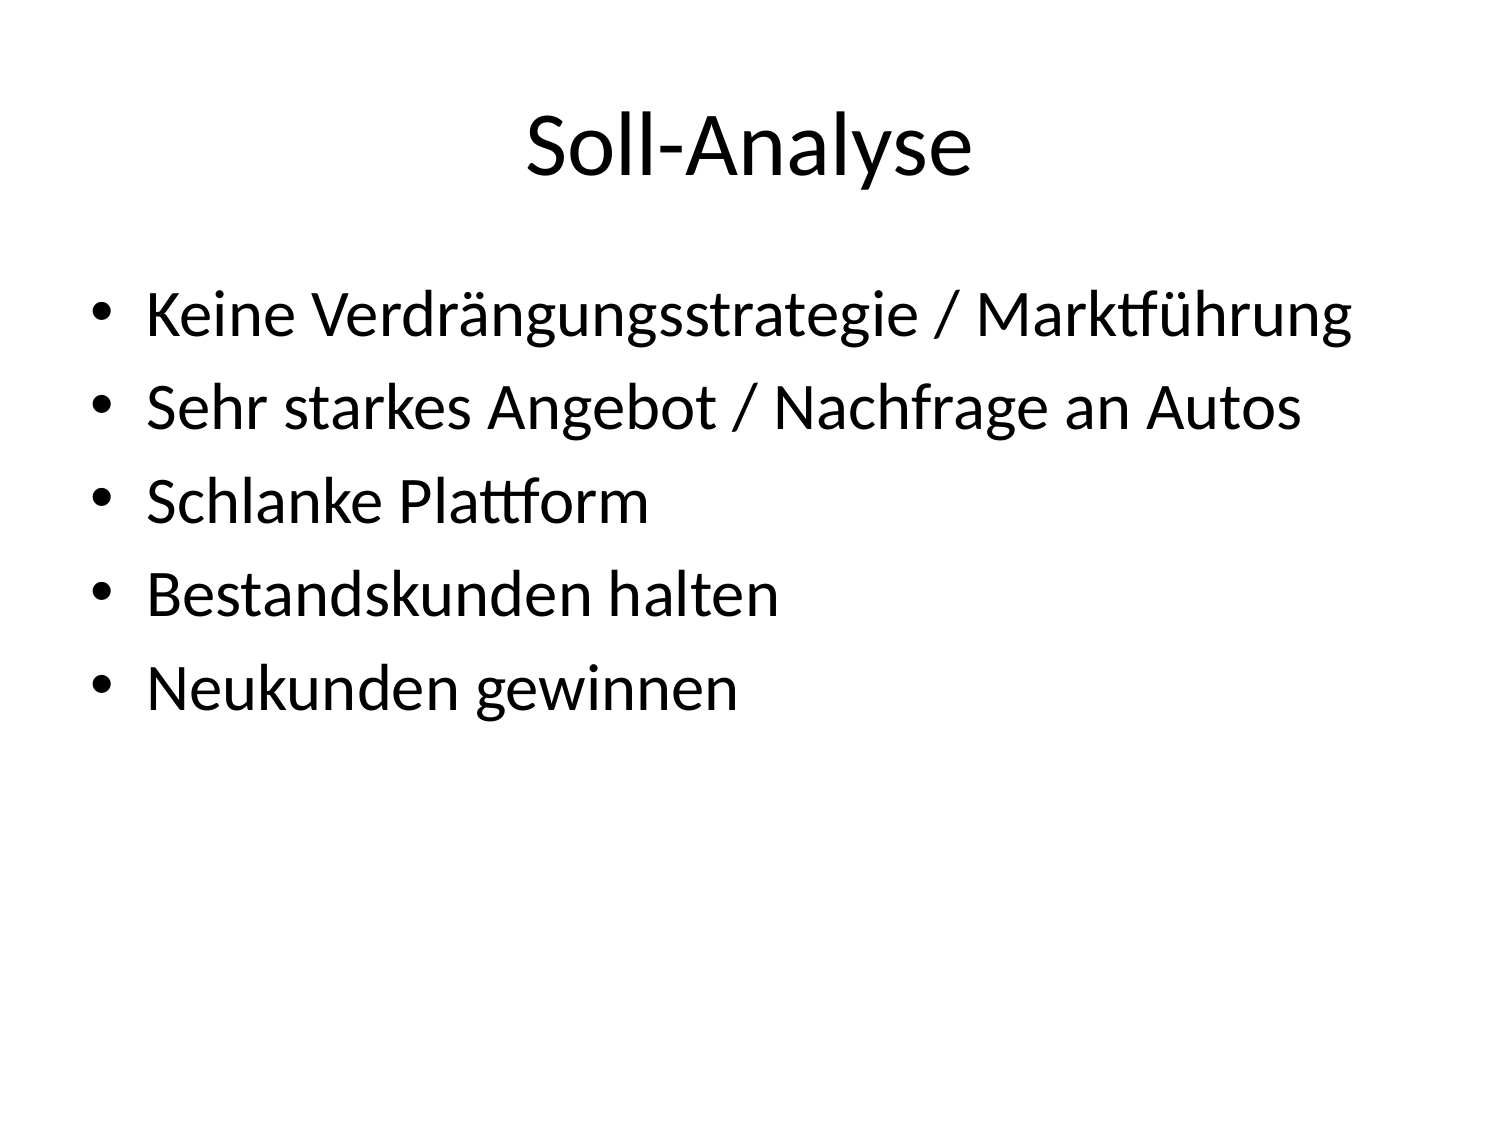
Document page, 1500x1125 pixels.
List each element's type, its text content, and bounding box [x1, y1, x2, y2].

list Keine Verdrängungsstrategie / Marktführung Sehr starkes Angebot / Nachfrage an Autos Schlanke Plattform Bestandskunden halten Neukunden gewinnen [75, 262, 1425, 1005]
title Soll-Analyse [75, 45, 1425, 233]
